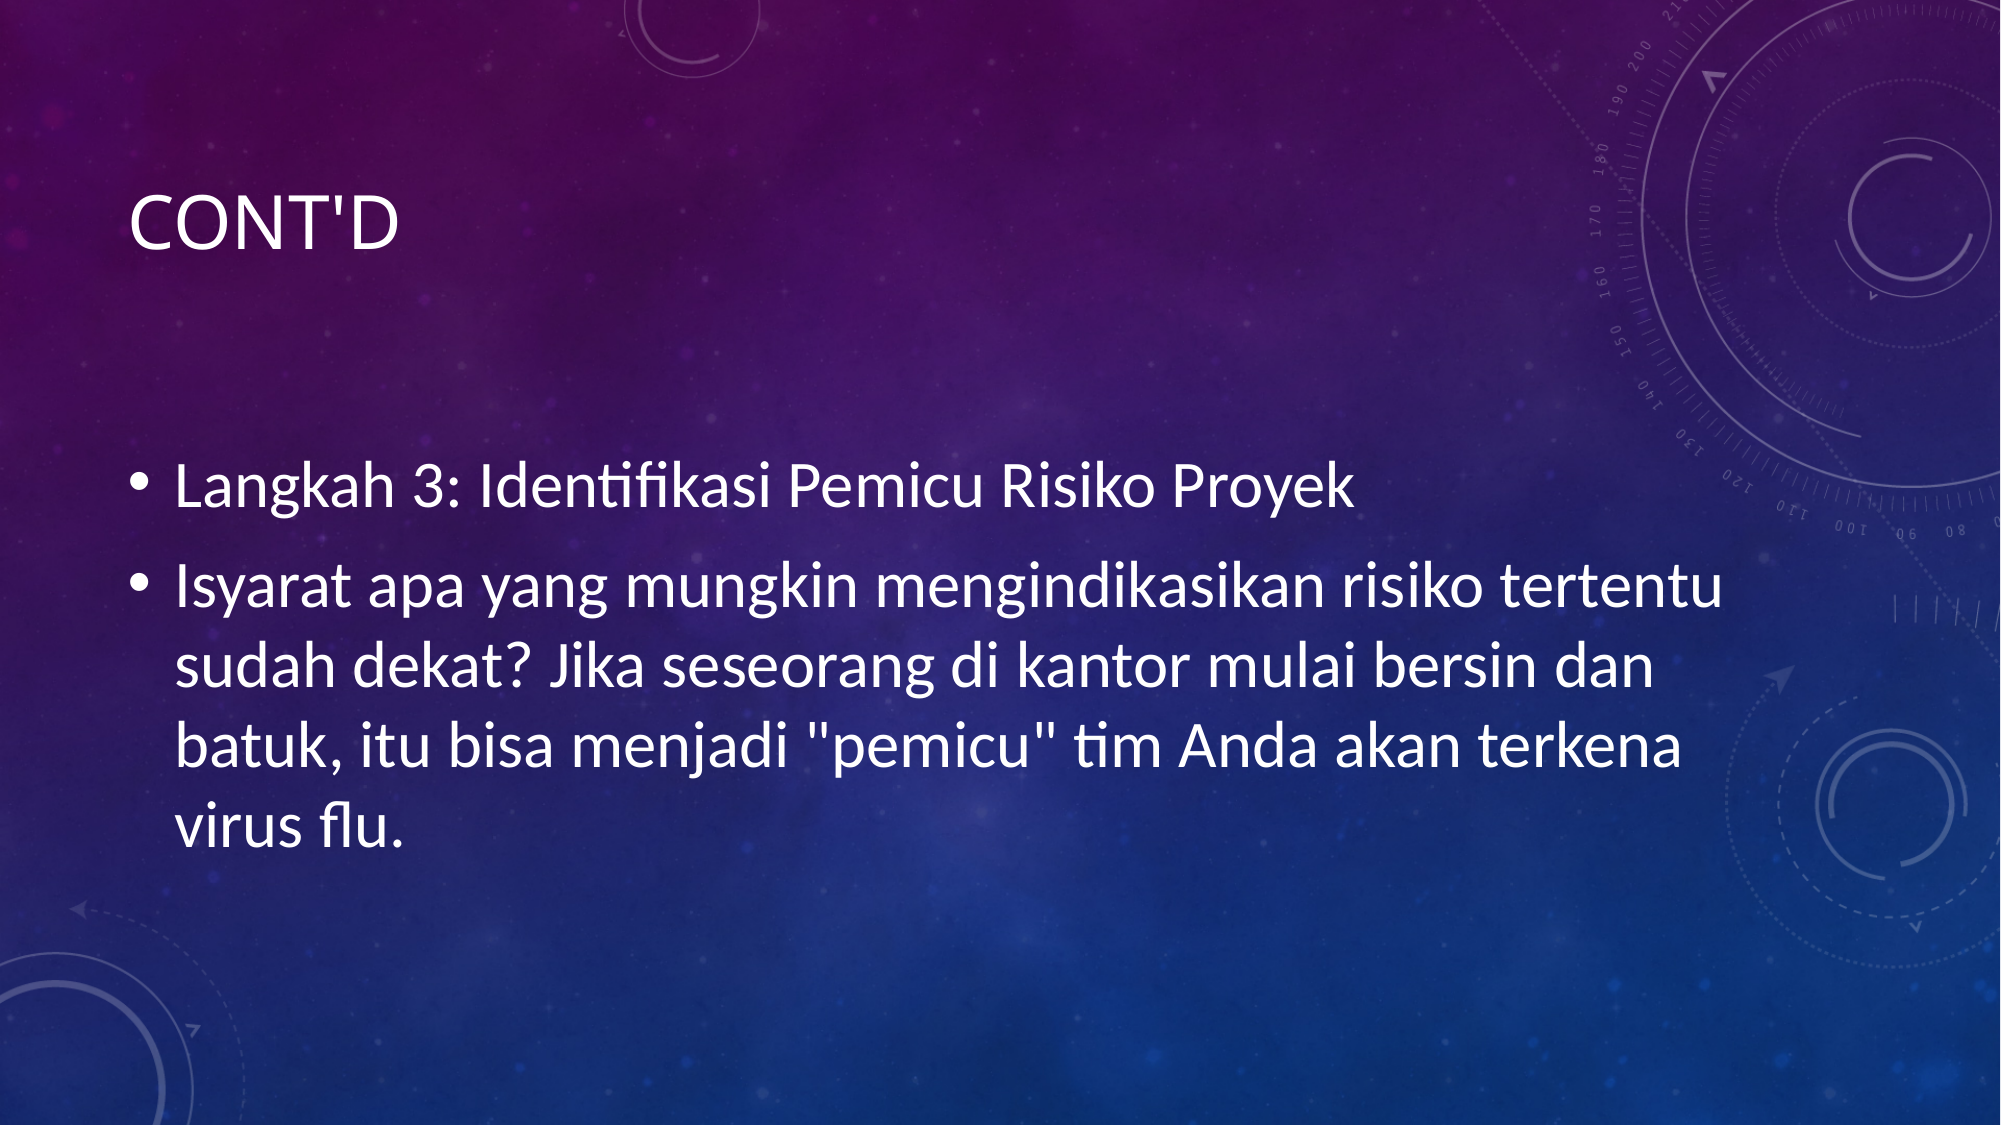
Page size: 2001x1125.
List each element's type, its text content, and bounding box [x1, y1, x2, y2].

list Langkah 3: Identifikasi Pemicu Risiko Proyek Isyarat apa yang mungkin mengindikasikan risiko tertentu sudah dekat? Jika seseorang di kantor mulai bersin dan batuk, itu bisa menjadi "pemicu" tim Anda akan terkena virus flu. [112, 351, 1775, 950]
picture [0, 0, 2001, 1125]
title Cont'd [112, 99, 1775, 339]
